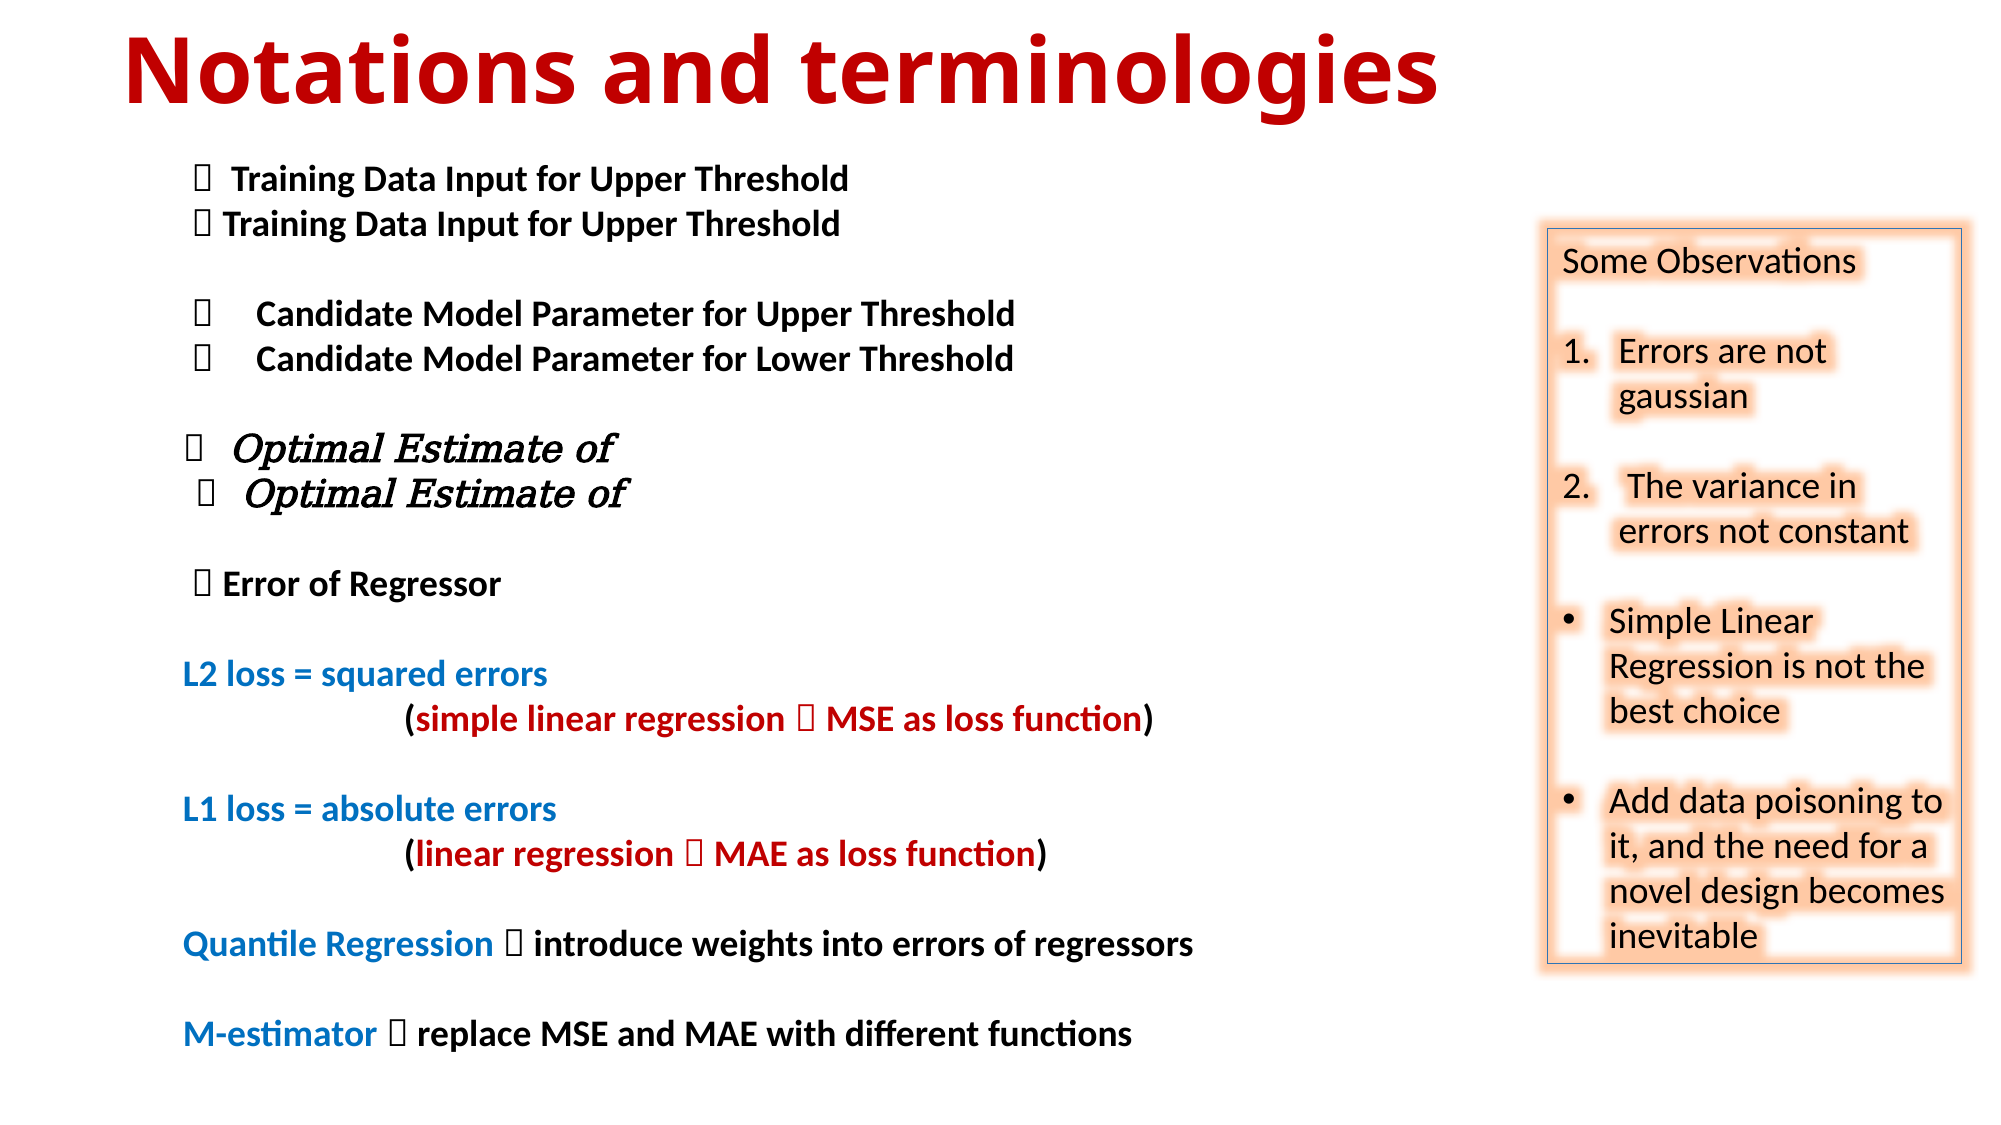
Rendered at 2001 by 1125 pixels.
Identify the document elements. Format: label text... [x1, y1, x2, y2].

text_box Some Observations Errors are not gaussian The variance in errors not constant Simple Linear Regression is not the best choice Add data poisoning to it, and the need for a novel design becomes inevitable [1547, 228, 1962, 964]
title Notations and terminologies [106, 0, 1832, 147]
